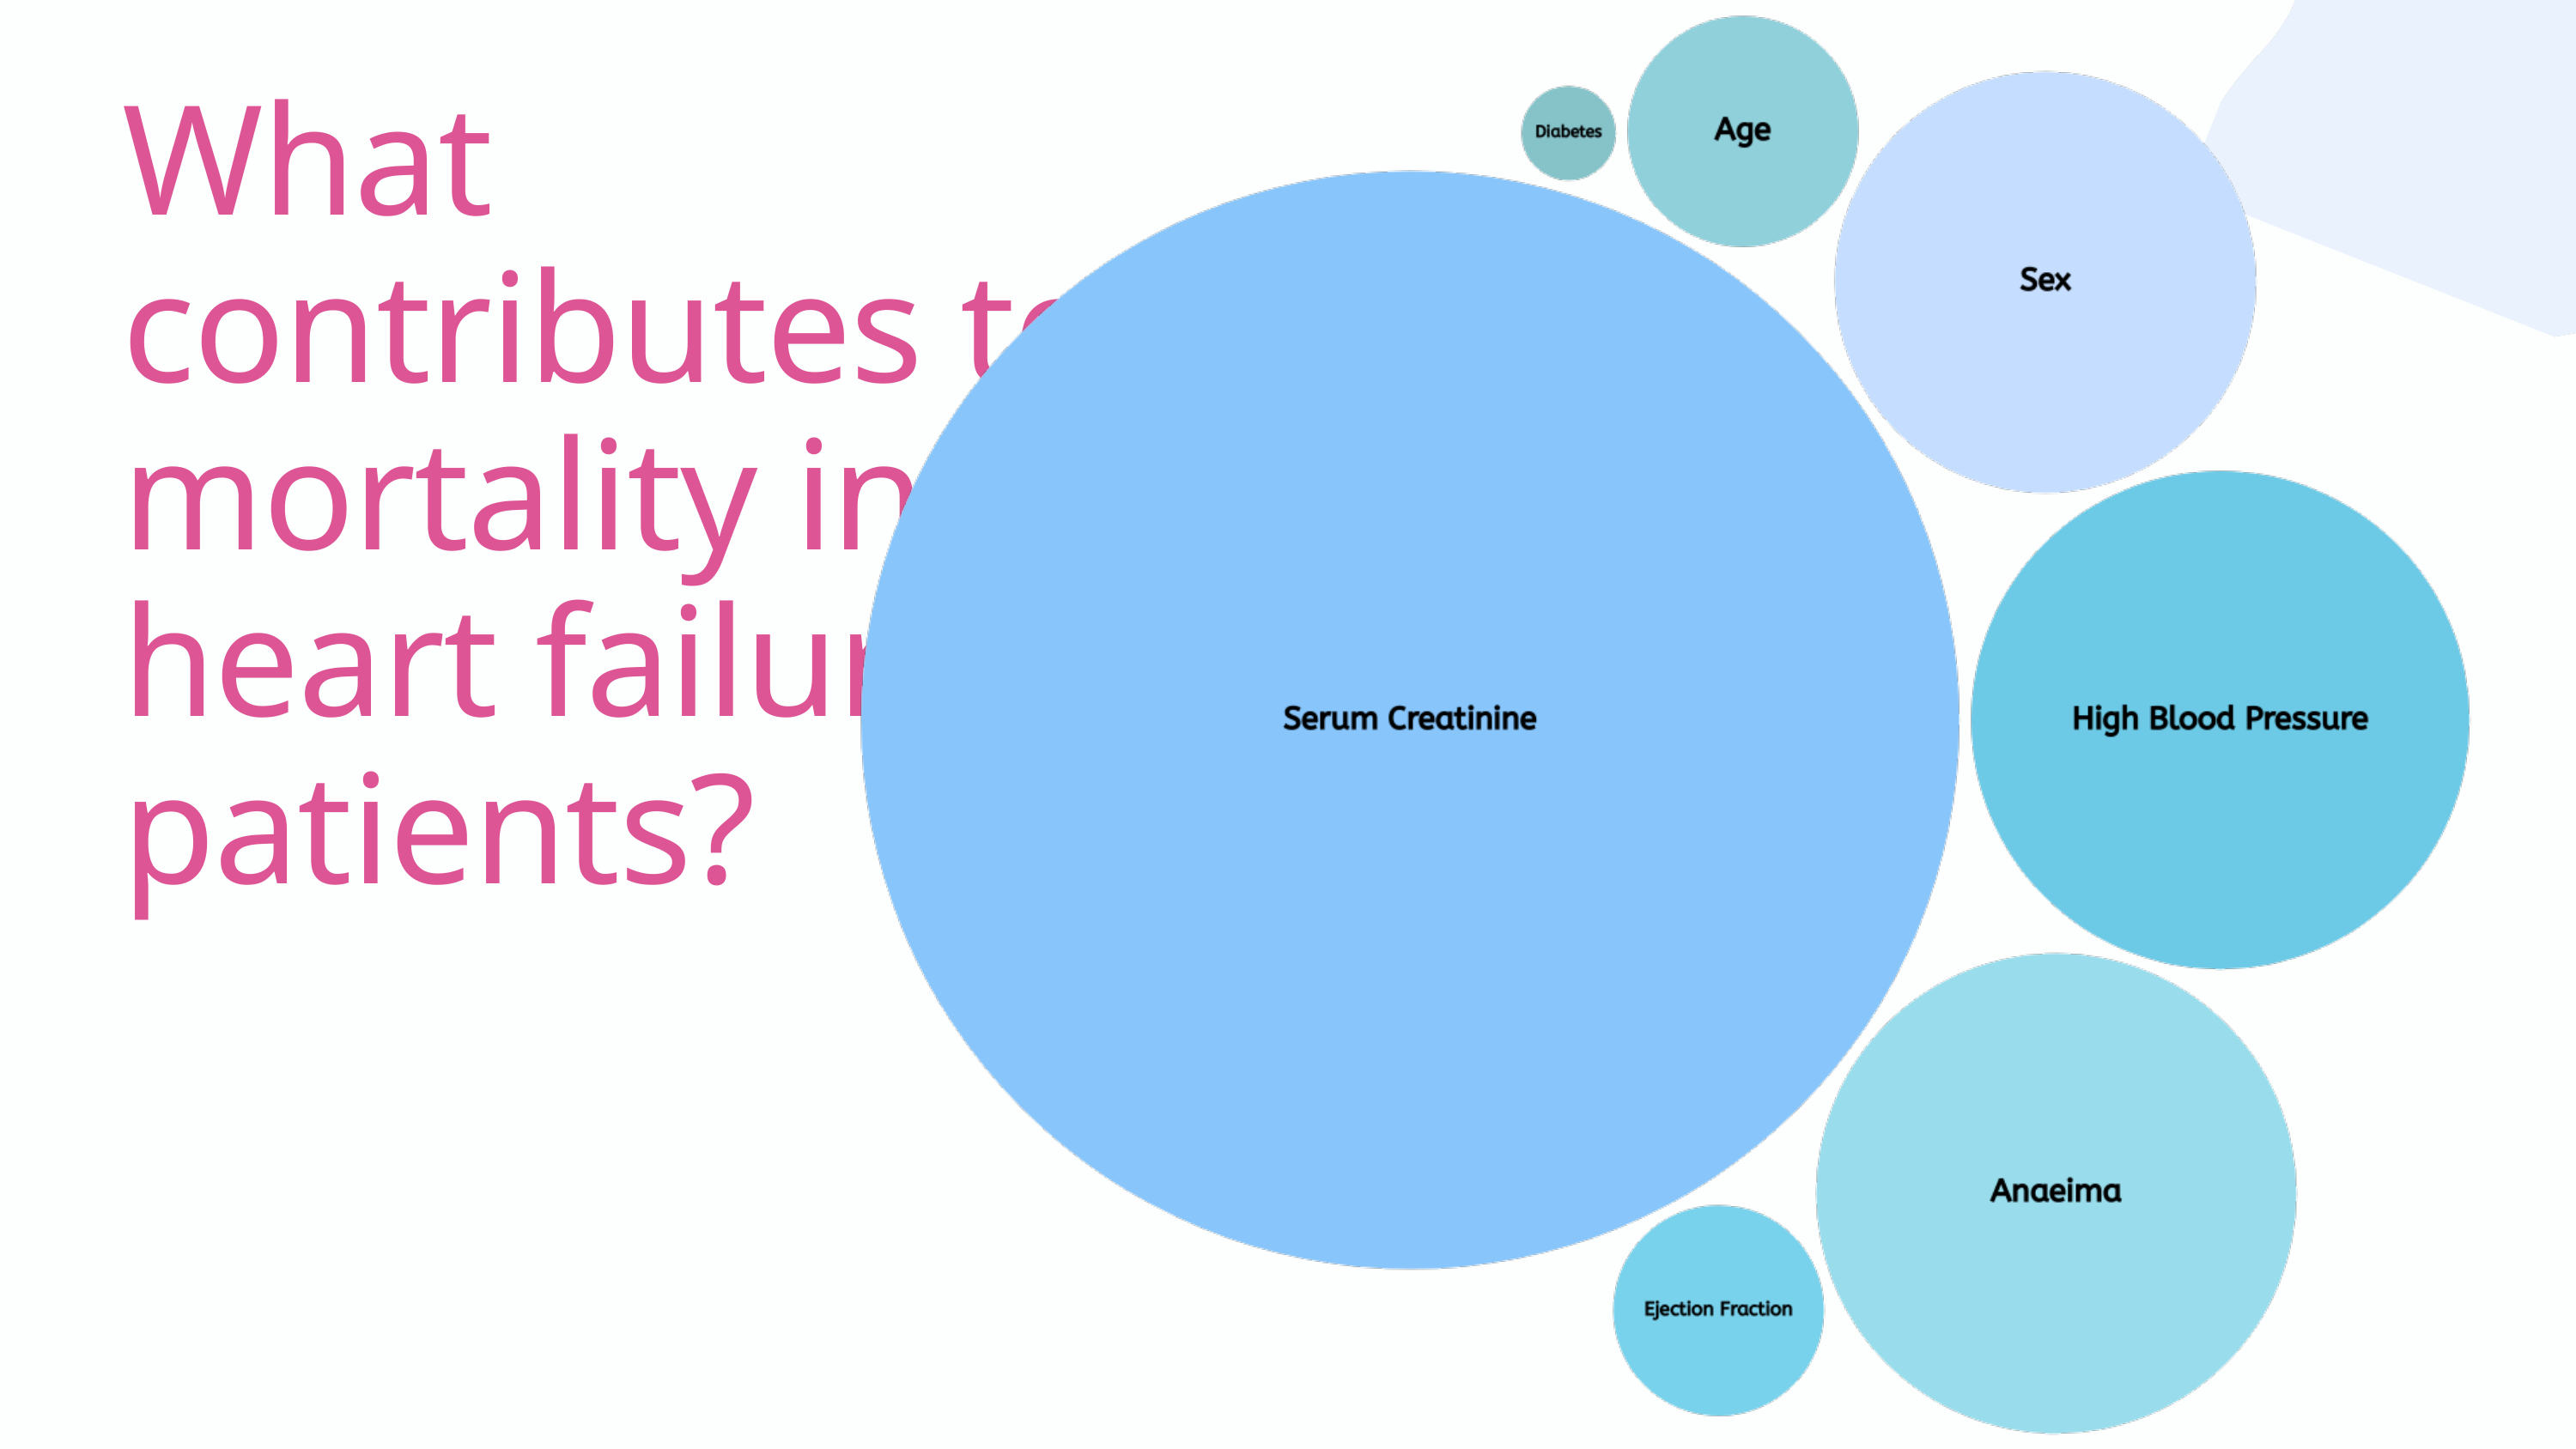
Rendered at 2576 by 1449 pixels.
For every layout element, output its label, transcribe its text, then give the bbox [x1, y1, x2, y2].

text_box What contributes to mortality in heart failure patients? [122, 78, 673, 915]
picture [679, 0, 2576, 1449]
